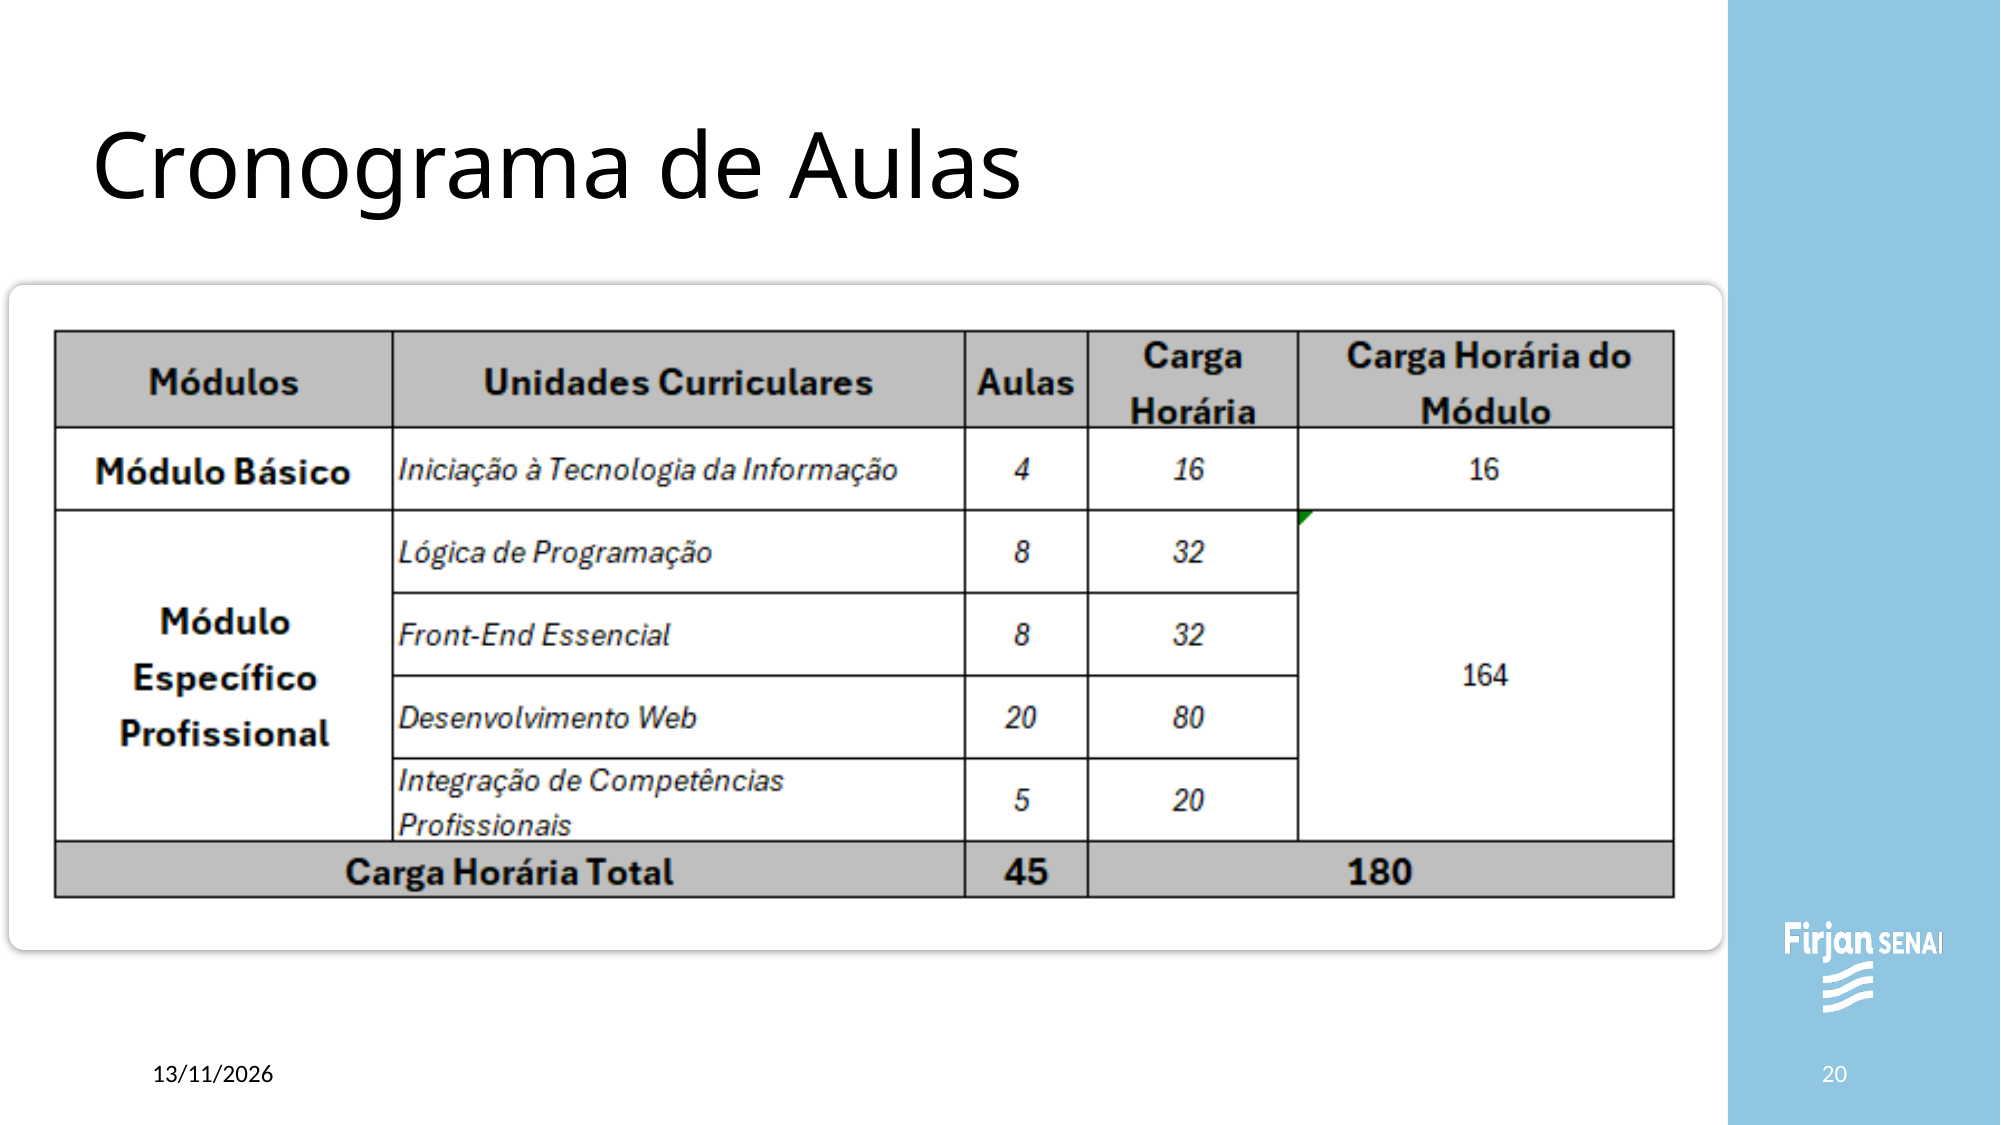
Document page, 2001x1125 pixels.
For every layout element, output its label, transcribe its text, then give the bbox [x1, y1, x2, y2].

picture [1780, 918, 1945, 1014]
picture [39, 315, 1691, 919]
text_box [1727, 0, 2000, 1125]
slide_number 20 [1412, 1042, 1863, 1103]
title Cronograma de Aulas [76, 59, 1863, 278]
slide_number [137, 1042, 588, 1103]
